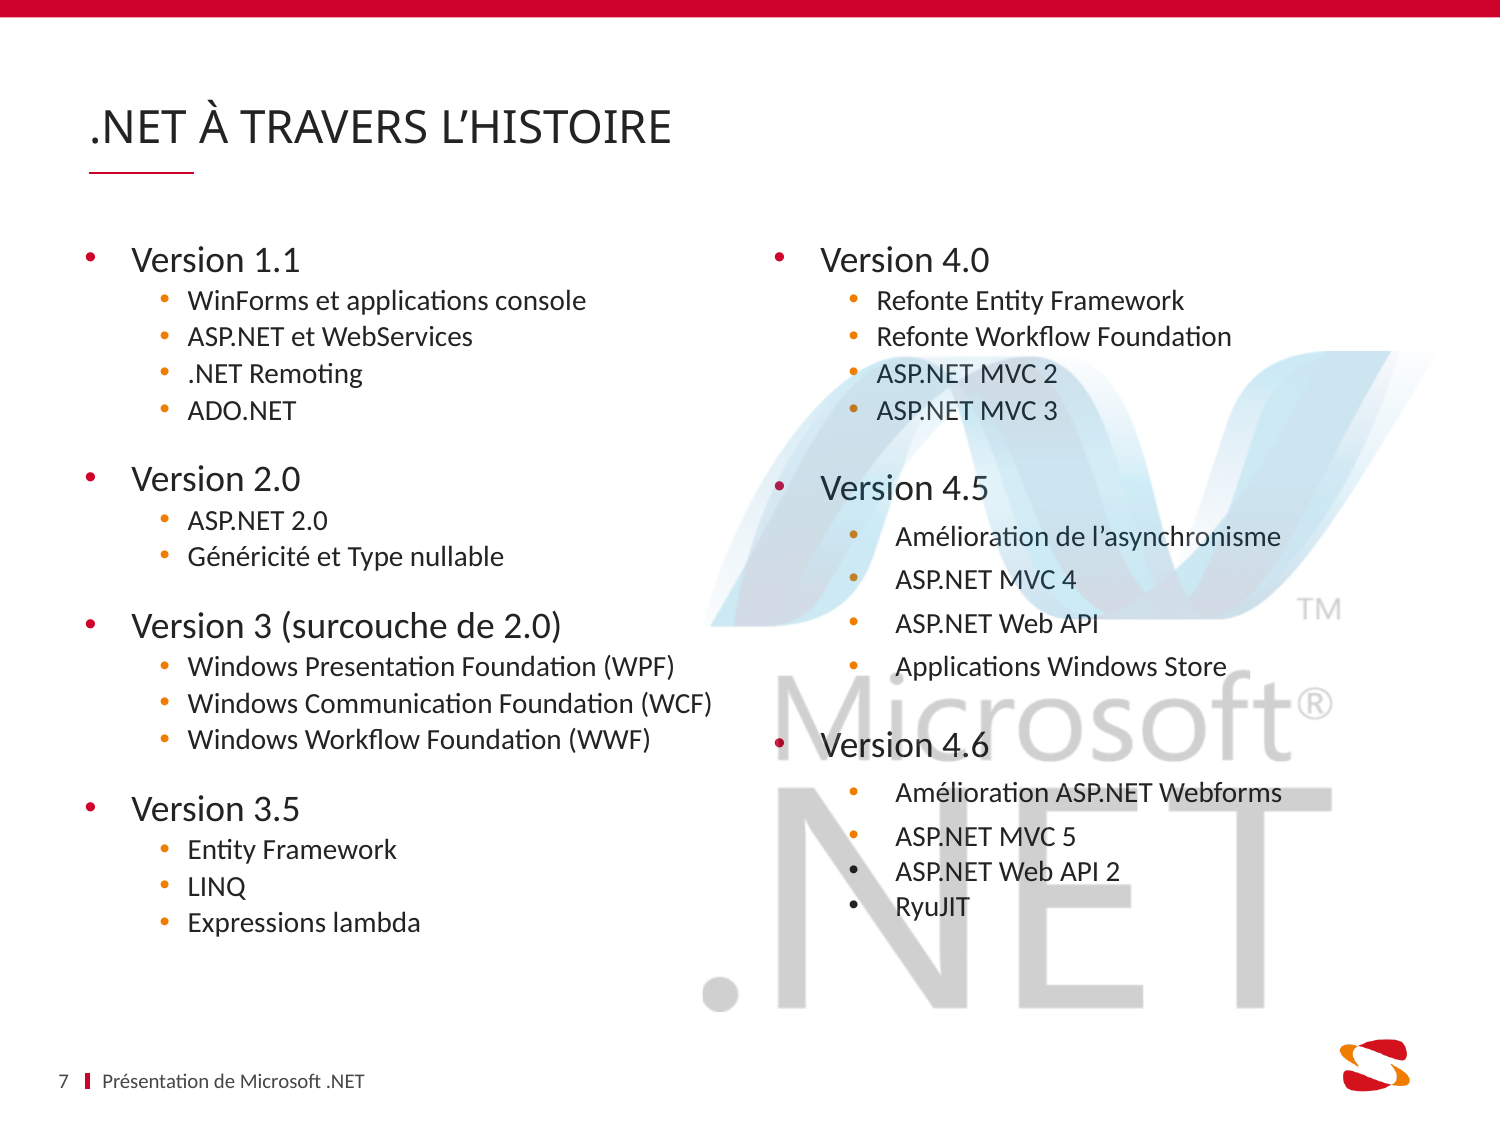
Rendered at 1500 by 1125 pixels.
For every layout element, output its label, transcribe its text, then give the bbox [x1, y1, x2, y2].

footer Présentation de Microsoft .NET [87, 1066, 833, 1094]
list Version 1.1 WinForms et applications console ASP.NET et WebServices .NET Remoting ADO.NET Version 2.0 ASP.NET 2.0 Généricité et Type nullable Version 3 (surcouche de 2.0) Windows Presentation Foundation (WPF) Windows Communication Foundation (WCF) Windows Workflow Foundation (WWF) Version 3.5 Entity Framework LINQ Expressions lambda [84, 243, 727, 1011]
list Version 4.0 Refonte Entity Framework Refonte Workflow Foundation ASP.NET MVC 2 ASP.NET MVC 3 Version 4.5 Amélioration de l’asynchronisme ASP.NET MVC 4 ASP.NET Web API Applications Windows Store Version 4.6 Amélioration ASP.NET Webforms ASP.NET MVC 5 ASP.NET Web API 2 RyuJIT [773, 243, 1412, 349]
title .NET à travers l’histoire [89, 31, 1410, 161]
picture [1328, 1031, 1421, 1099]
slide_number 7 [20, 1066, 69, 1094]
text_box [701, 349, 1440, 1013]
